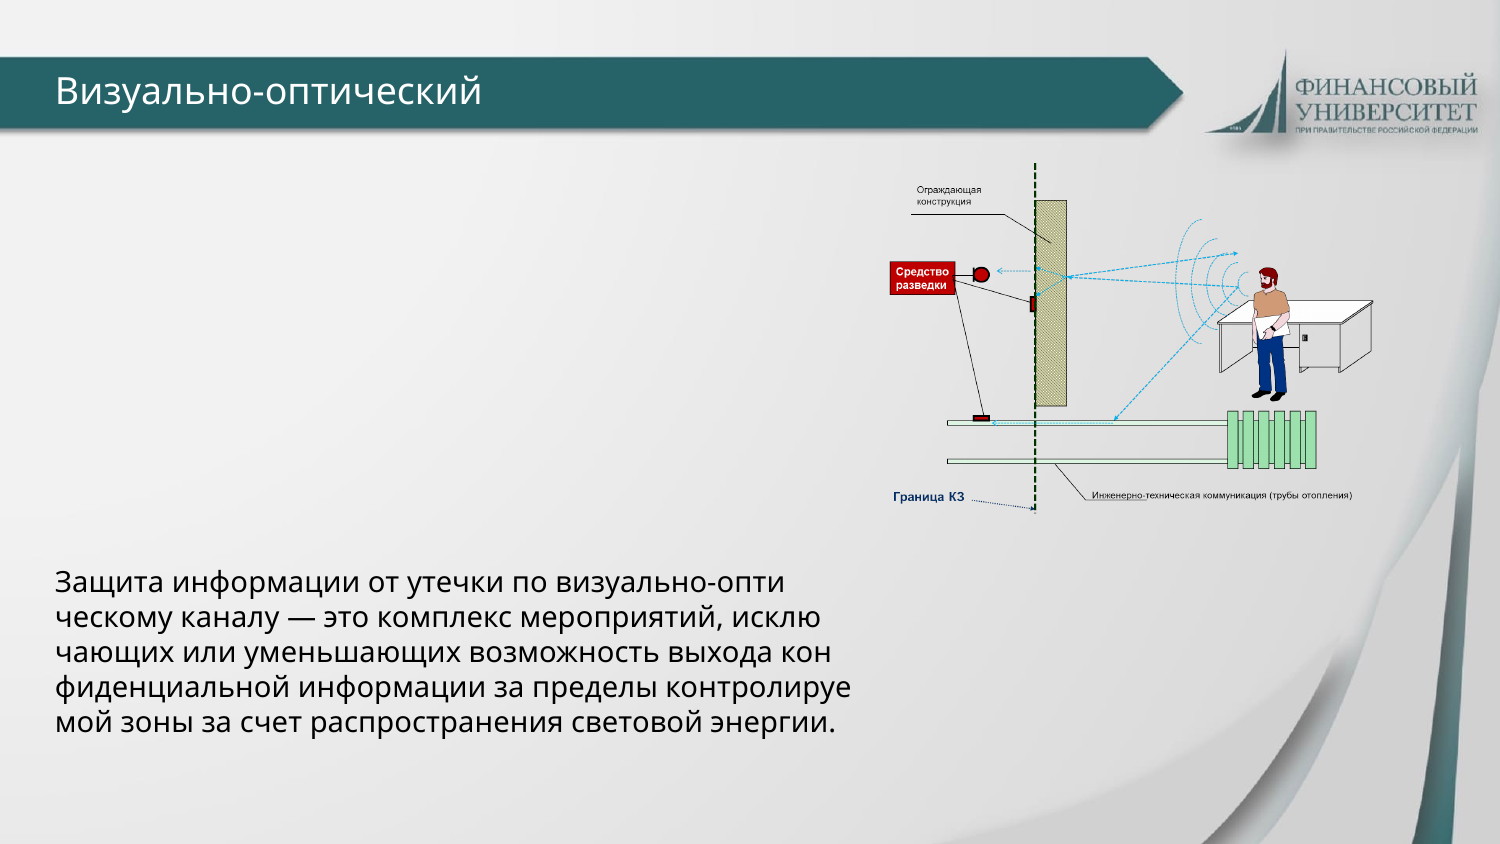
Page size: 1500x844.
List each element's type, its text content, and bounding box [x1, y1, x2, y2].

text_box Визуально-оптический [40, 51, 1238, 127]
picture [0, 0, 1500, 844]
text_box Защита информации от утечки по визуально-опти­ческому каналу — это комплекс мероприятий, исклю­чающих или уменьшающих возможность выхода кон­фиденциальной информации за пределы контролируе­мой зоны за счет распространения световой энергии. [40, 548, 915, 754]
